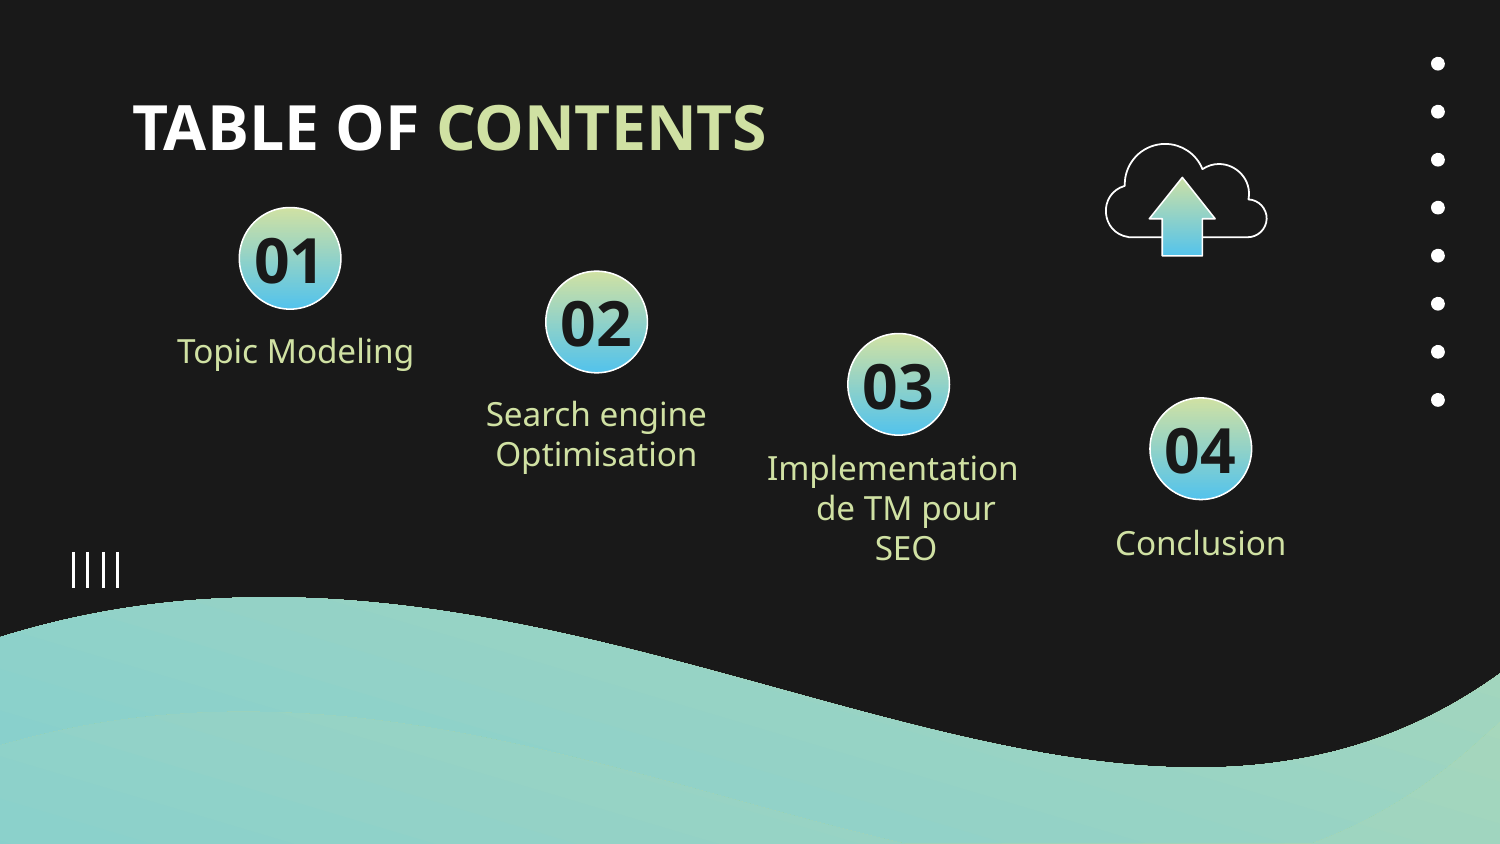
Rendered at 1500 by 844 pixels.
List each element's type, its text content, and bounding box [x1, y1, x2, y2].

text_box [1097, 143, 1268, 257]
title 03 [786, 339, 1012, 430]
title TABLE OF CONTENTS [117, 73, 1318, 192]
subtitle Implementation de TM pour SEO [750, 432, 1063, 604]
title 02 [484, 276, 710, 367]
subtitle Topic Modeling [160, 314, 431, 472]
text_box [875, 333, 922, 339]
subtitle Conclusion [1065, 506, 1336, 582]
text_box [573, 367, 621, 373]
title 04 [1088, 403, 1314, 494]
text_box [1177, 494, 1224, 500]
text_box [574, 271, 619, 276]
text_box [267, 207, 314, 213]
title 01 [217, 213, 363, 304]
text_box [267, 304, 313, 310]
text_box [1178, 397, 1223, 403]
subtitle Search engine Optimisation [461, 378, 732, 454]
